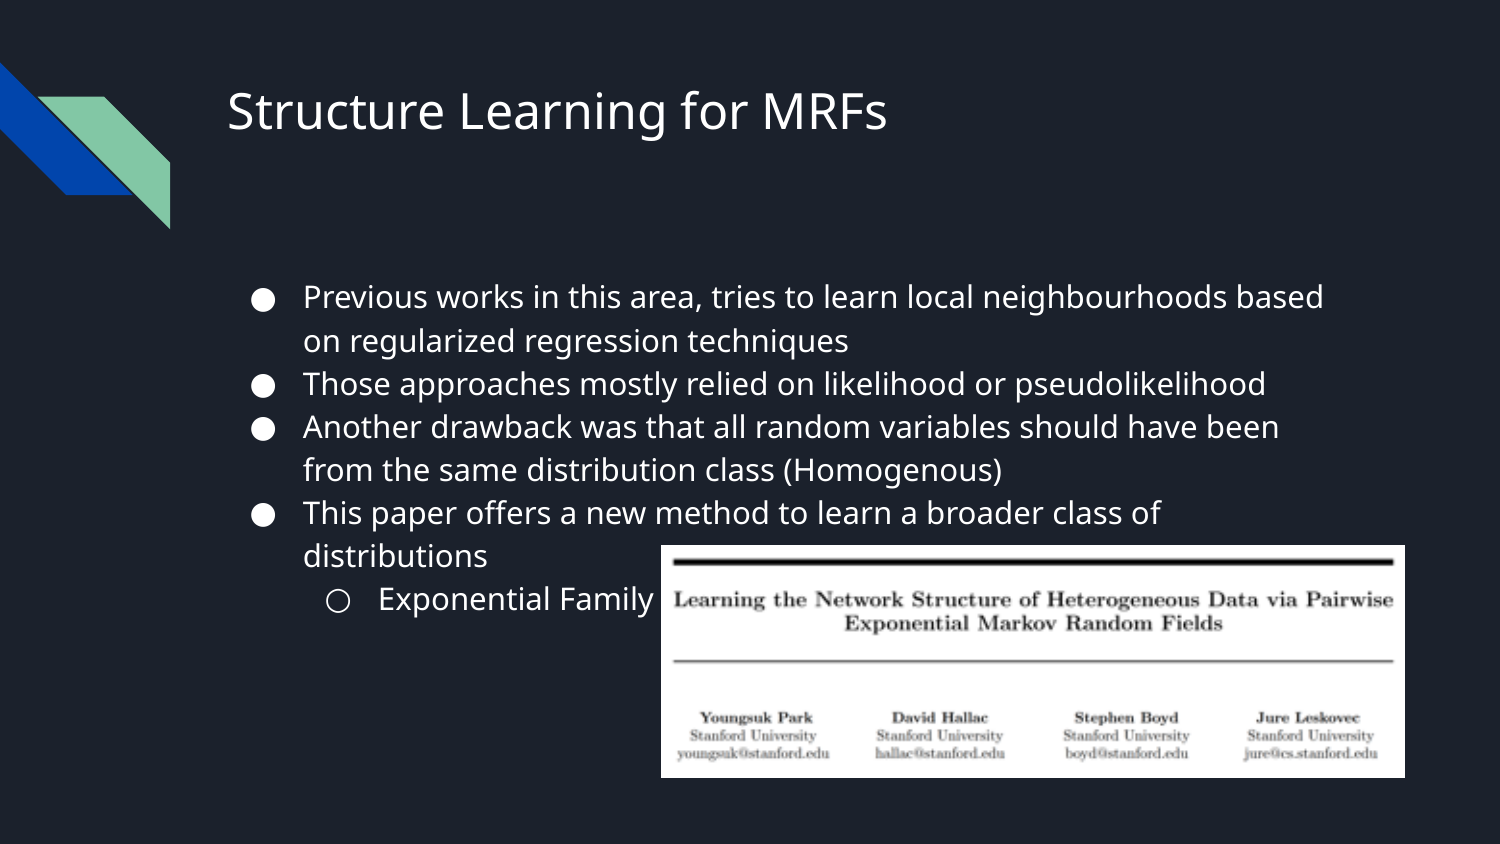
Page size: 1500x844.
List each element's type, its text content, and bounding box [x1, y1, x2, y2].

title Structure Learning for MRFs [212, 64, 1368, 215]
picture [661, 545, 1405, 779]
list Previous works in this area, tries to learn local neighbourhoods based on regularized regression techniques Those approaches mostly relied on likelihood or pseudolikelihood Another drawback was that all random variables should have been from the same distribution class (Homogenous) This paper offers a new method to learn a broader class of distributions Exponential Family [212, 257, 1368, 735]
